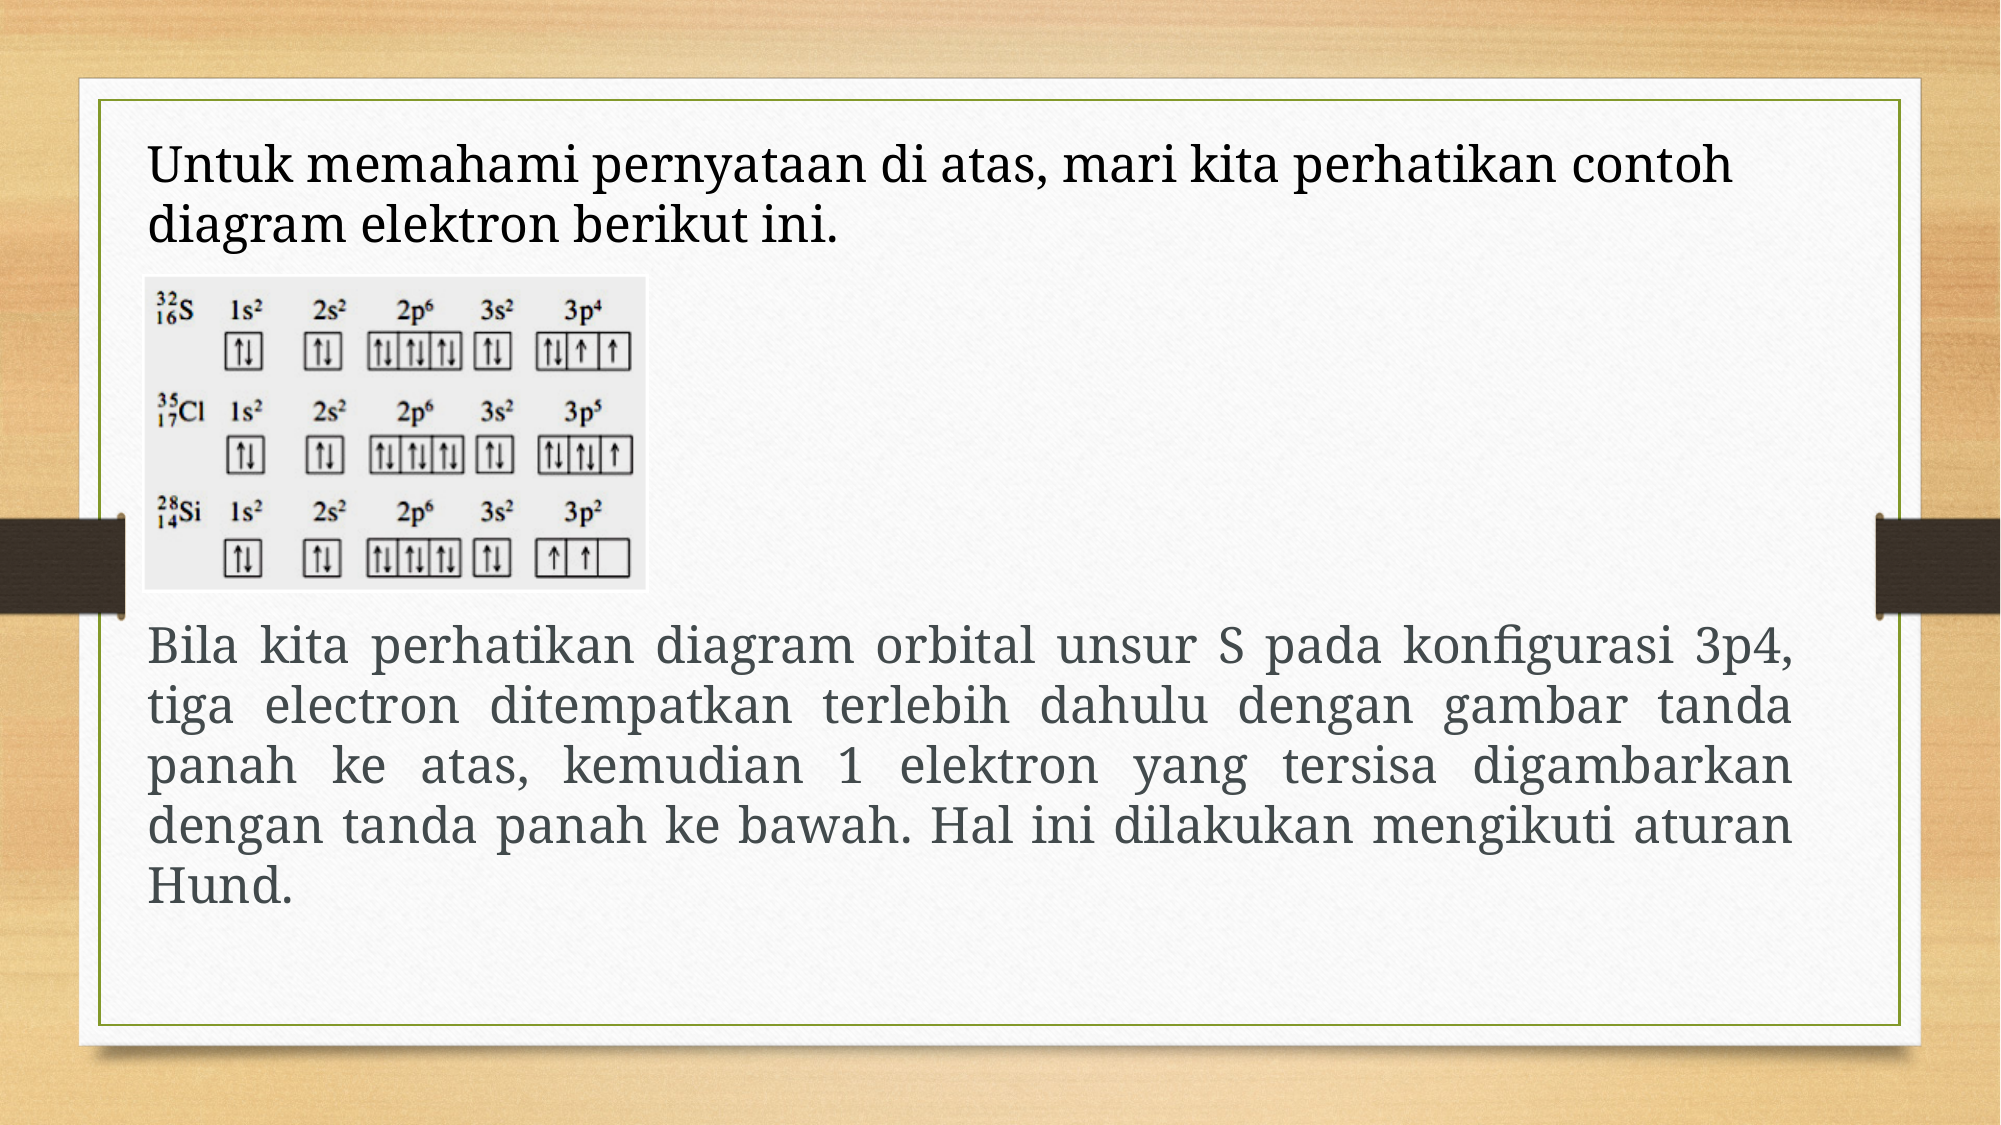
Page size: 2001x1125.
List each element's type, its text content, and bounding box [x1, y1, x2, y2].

text_box Untuk memahami pernyataan di atas, mari kita perhatikan contoh diagram elektron berikut ini. [132, 124, 1810, 260]
text_box Bila kita perhatikan diagram orbital unsur S pada konfigurasi 3p4, tiga electron ditempatkan terlebih dahulu dengan gambar tanda panah ke atas, kemudian 1 elektron yang tersisa digambarkan dengan tanda panah ke bawah. Hal ini dilakukan mengikuti aturan Hund. [132, 605, 1810, 921]
picture [0, 0, 2001, 1125]
